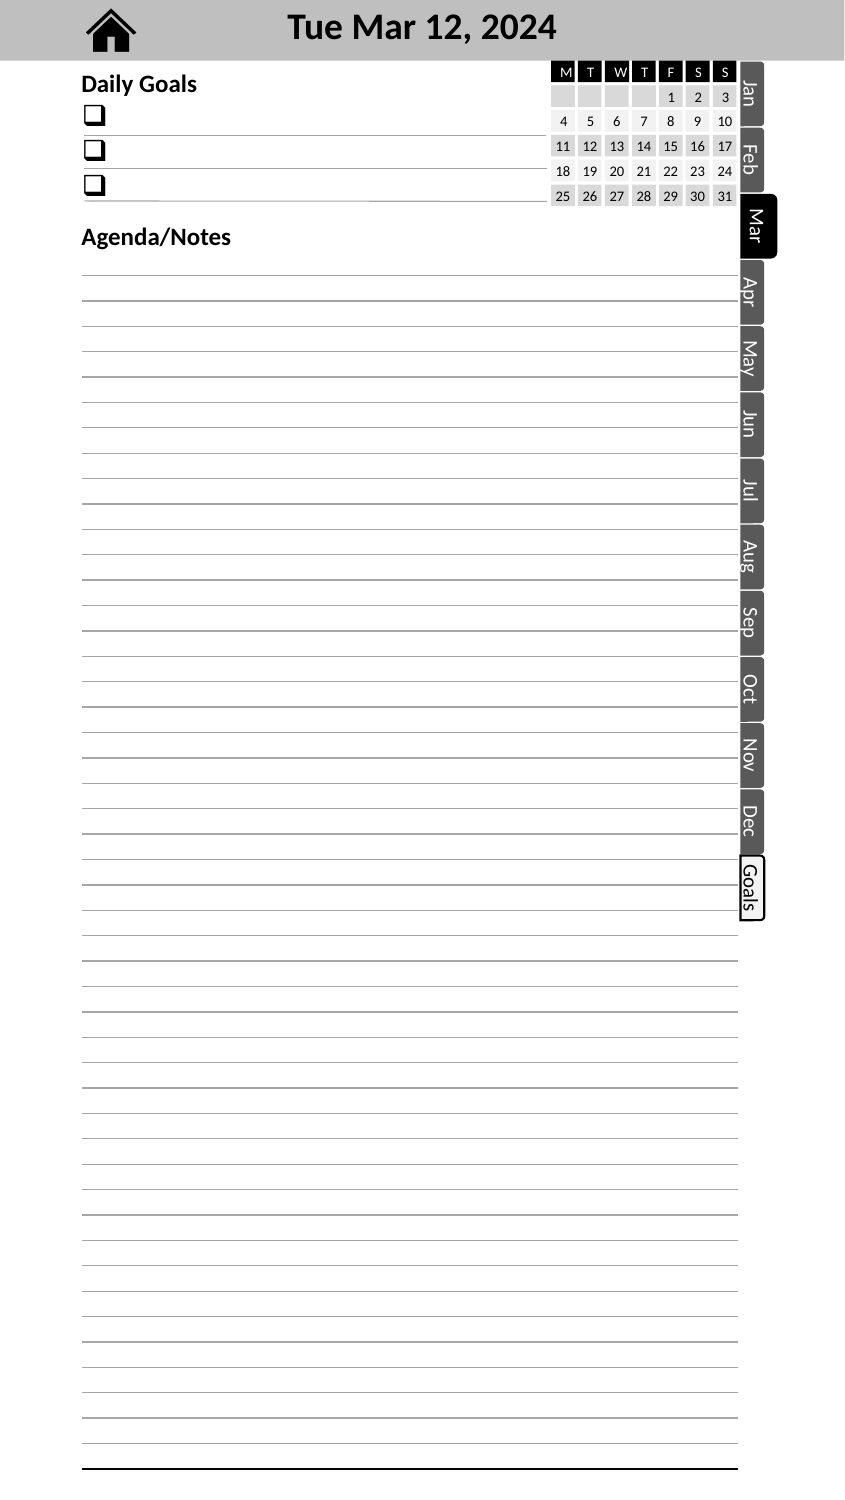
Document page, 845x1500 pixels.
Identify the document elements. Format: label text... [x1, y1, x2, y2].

list Tue Mar 12, 2024 [190, 0, 655, 61]
picture [82, 1, 140, 59]
